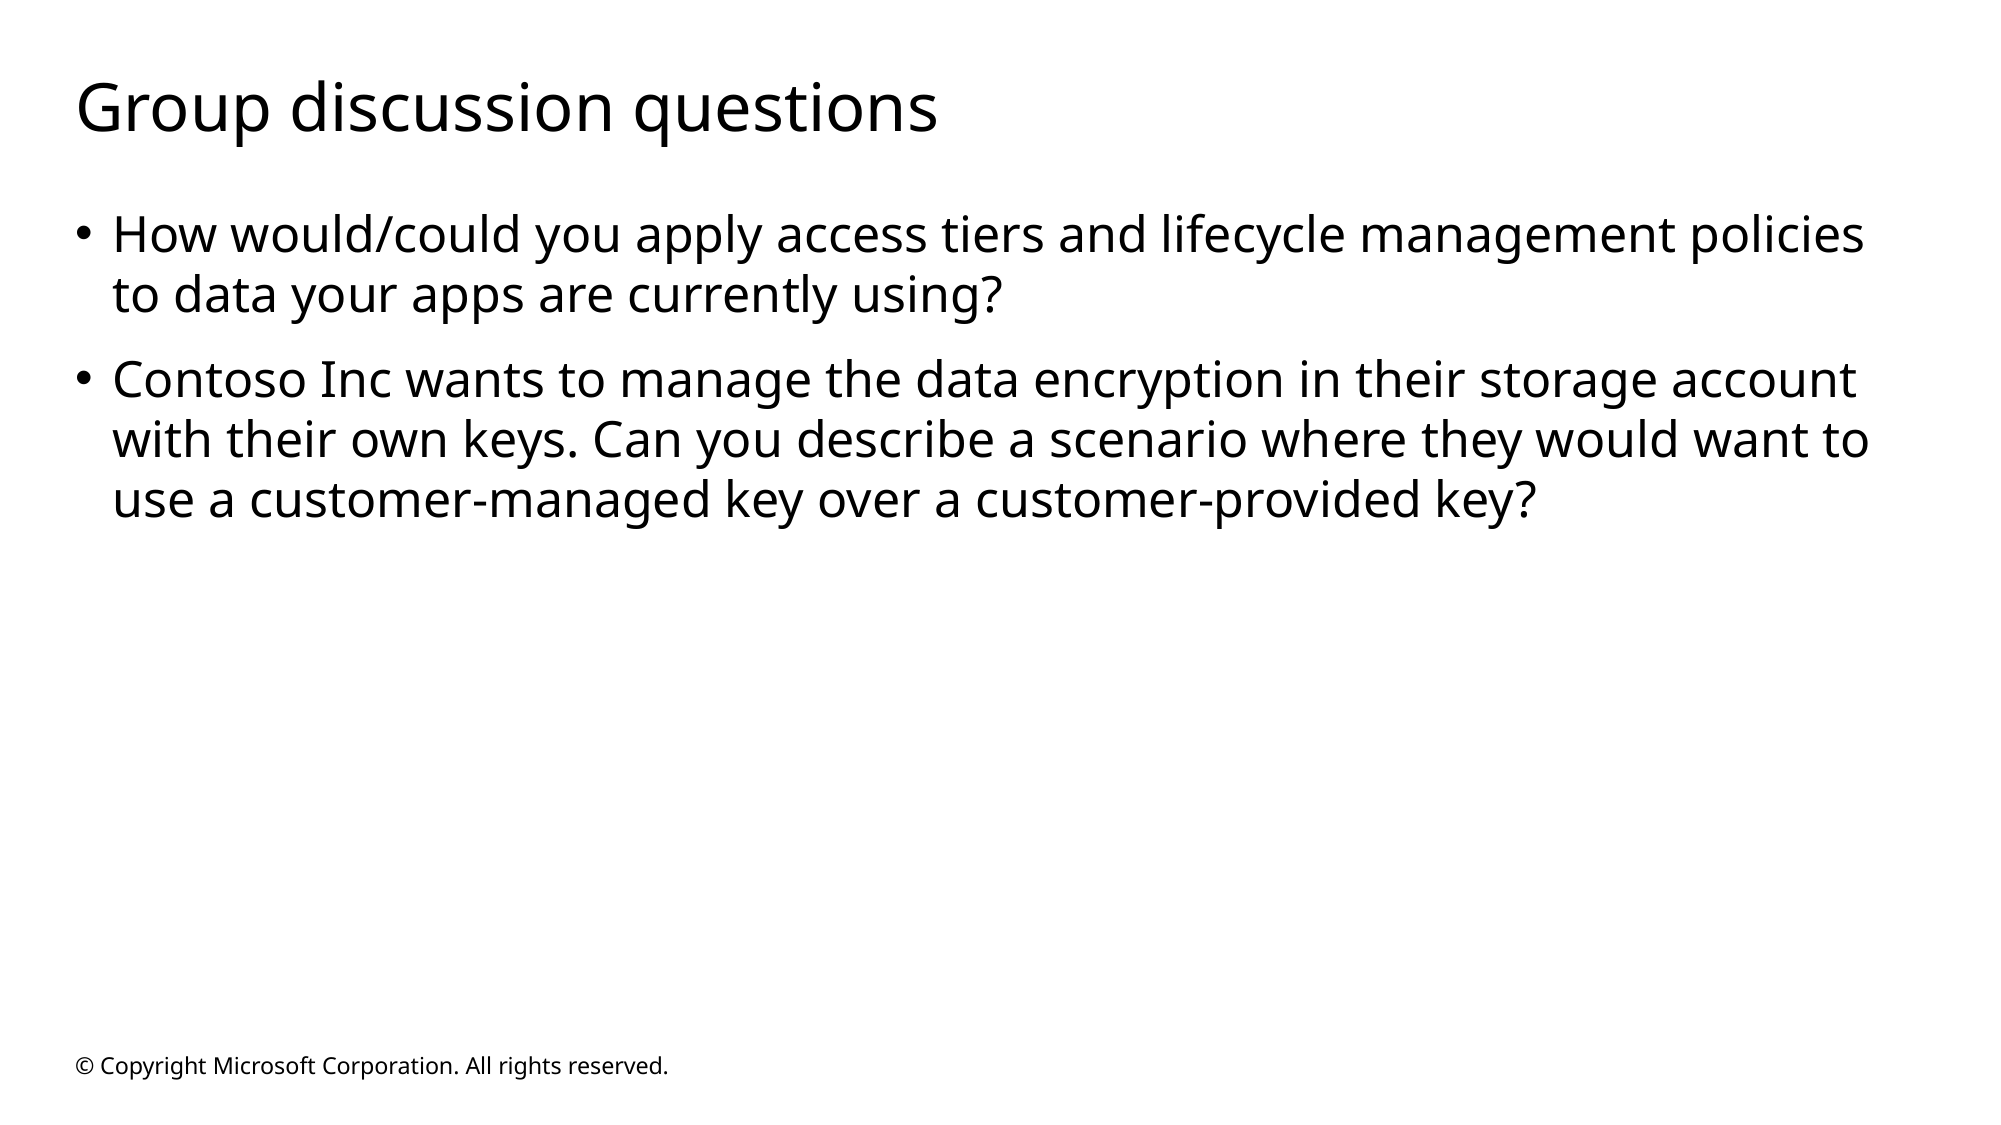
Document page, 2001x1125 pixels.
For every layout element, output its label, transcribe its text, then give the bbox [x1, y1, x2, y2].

list How would/could you apply access tiers and lifecycle management policies to data your apps are currently using? Contoso Inc wants to manage the data encryption in their storage account with their own keys. Can you describe a scenario where they would want to use a customer-managed key over a customer-provided key? [75, 202, 1916, 993]
title Group discussion questions [75, 67, 1916, 153]
